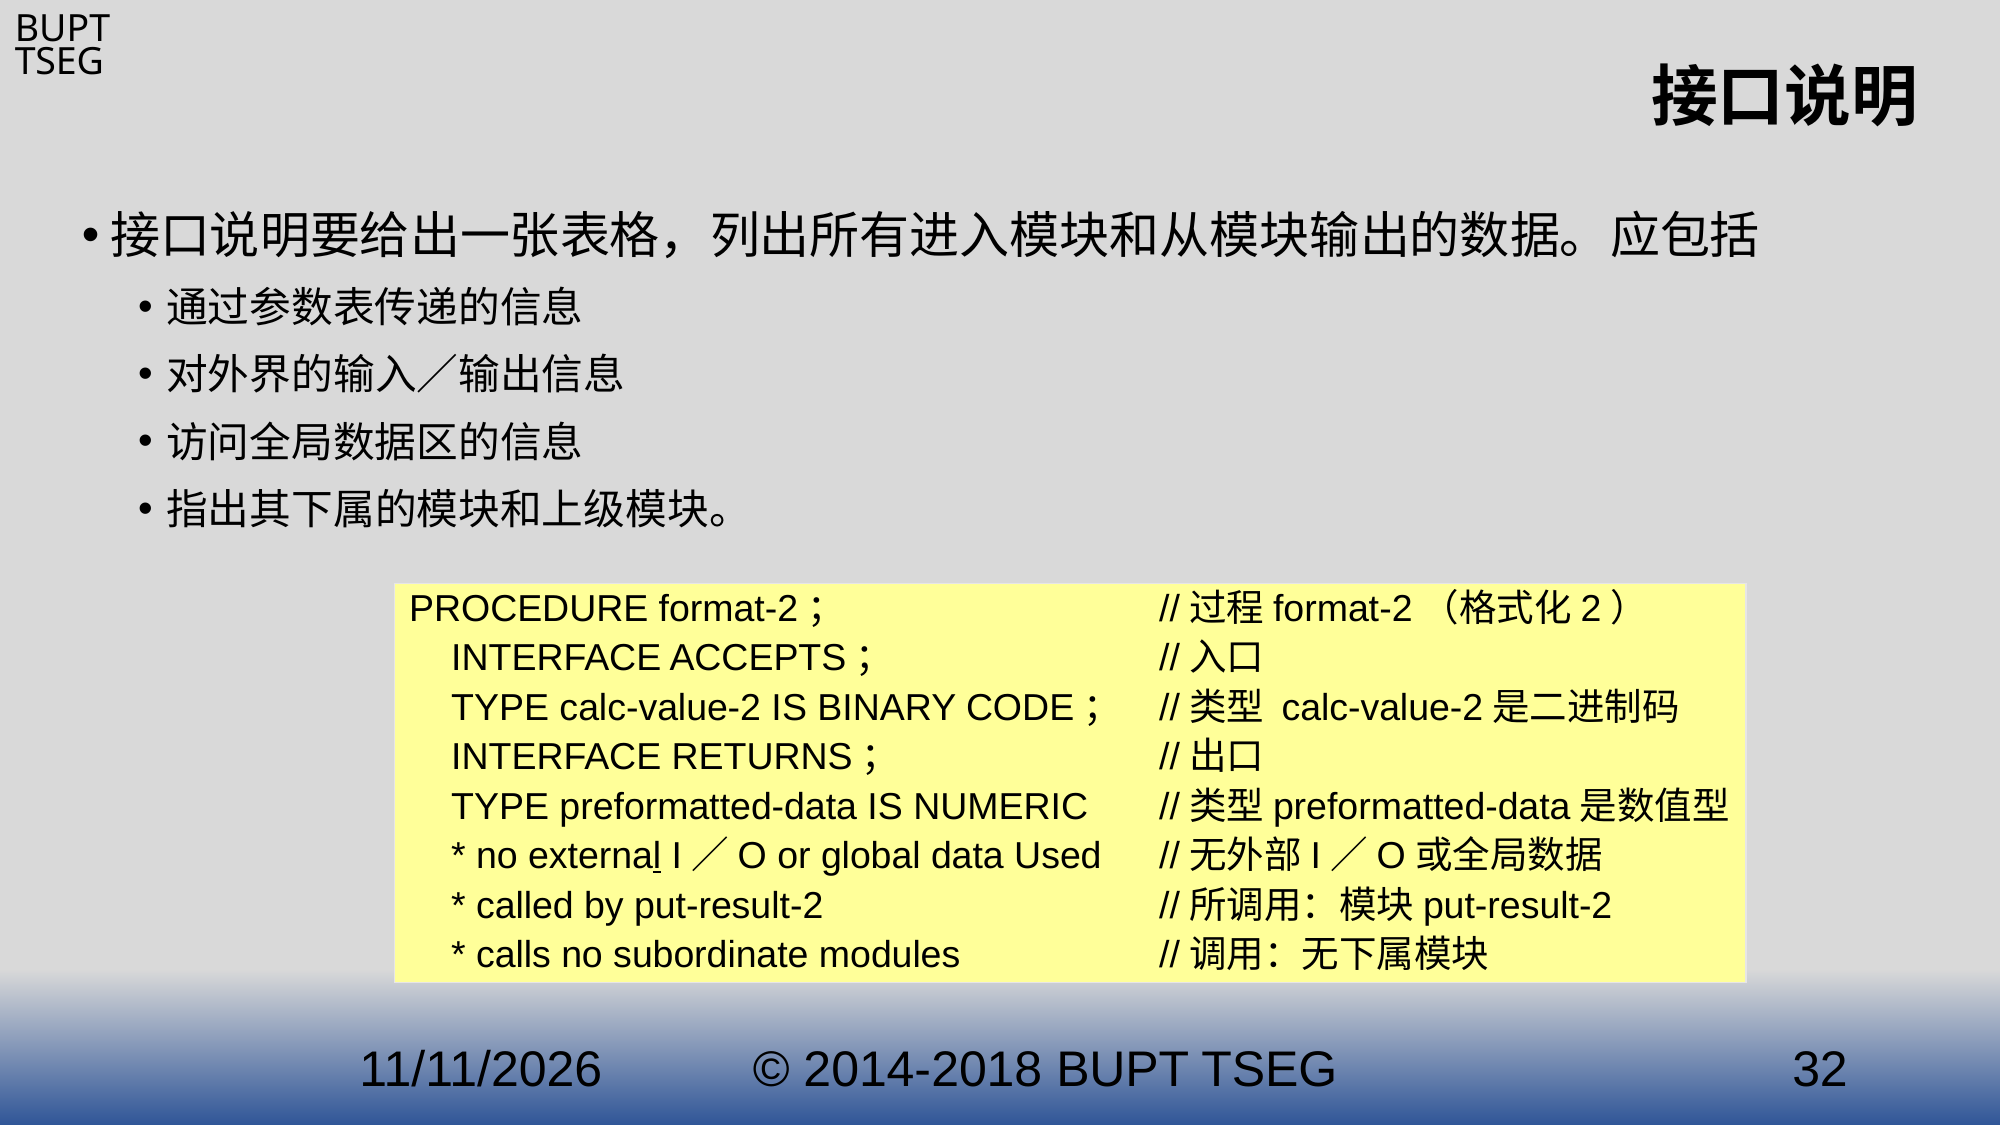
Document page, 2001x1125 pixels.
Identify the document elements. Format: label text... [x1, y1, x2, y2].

text_box PROCEDURE format-2； //过程format-2（格式化2） INTERFACE ACCEPTS； //入口 TYPE calc-value-2 IS BINARY CODE； //类型 calc-value-2是二进制码 INTERFACE RETURNS； //出口 TYPE preformatted-data IS NUMERIC //类型preformatted-data是数值型 * no external I／O or global data Used //无外部I／O或全局数据 * called by put-result-2 //所调用：模块put-result-2 * calls no subordinate modules //调用：无下属模块 [394, 583, 1747, 983]
title 接口说明 [237, 45, 1934, 152]
slide_number 32 [1412, 1042, 1863, 1103]
footer © 2014-2018 BUPT TSEG [677, 1042, 1353, 1103]
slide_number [167, 1042, 618, 1103]
list 接口说明要给出一张表格，列出所有进入模块和从模块输出的数据。应包括 通过参数表传递的信息 对外界的输入／输出信息 访问全局数据区的信息 指出其下属的模块和上级模块。 [66, 196, 1934, 1014]
